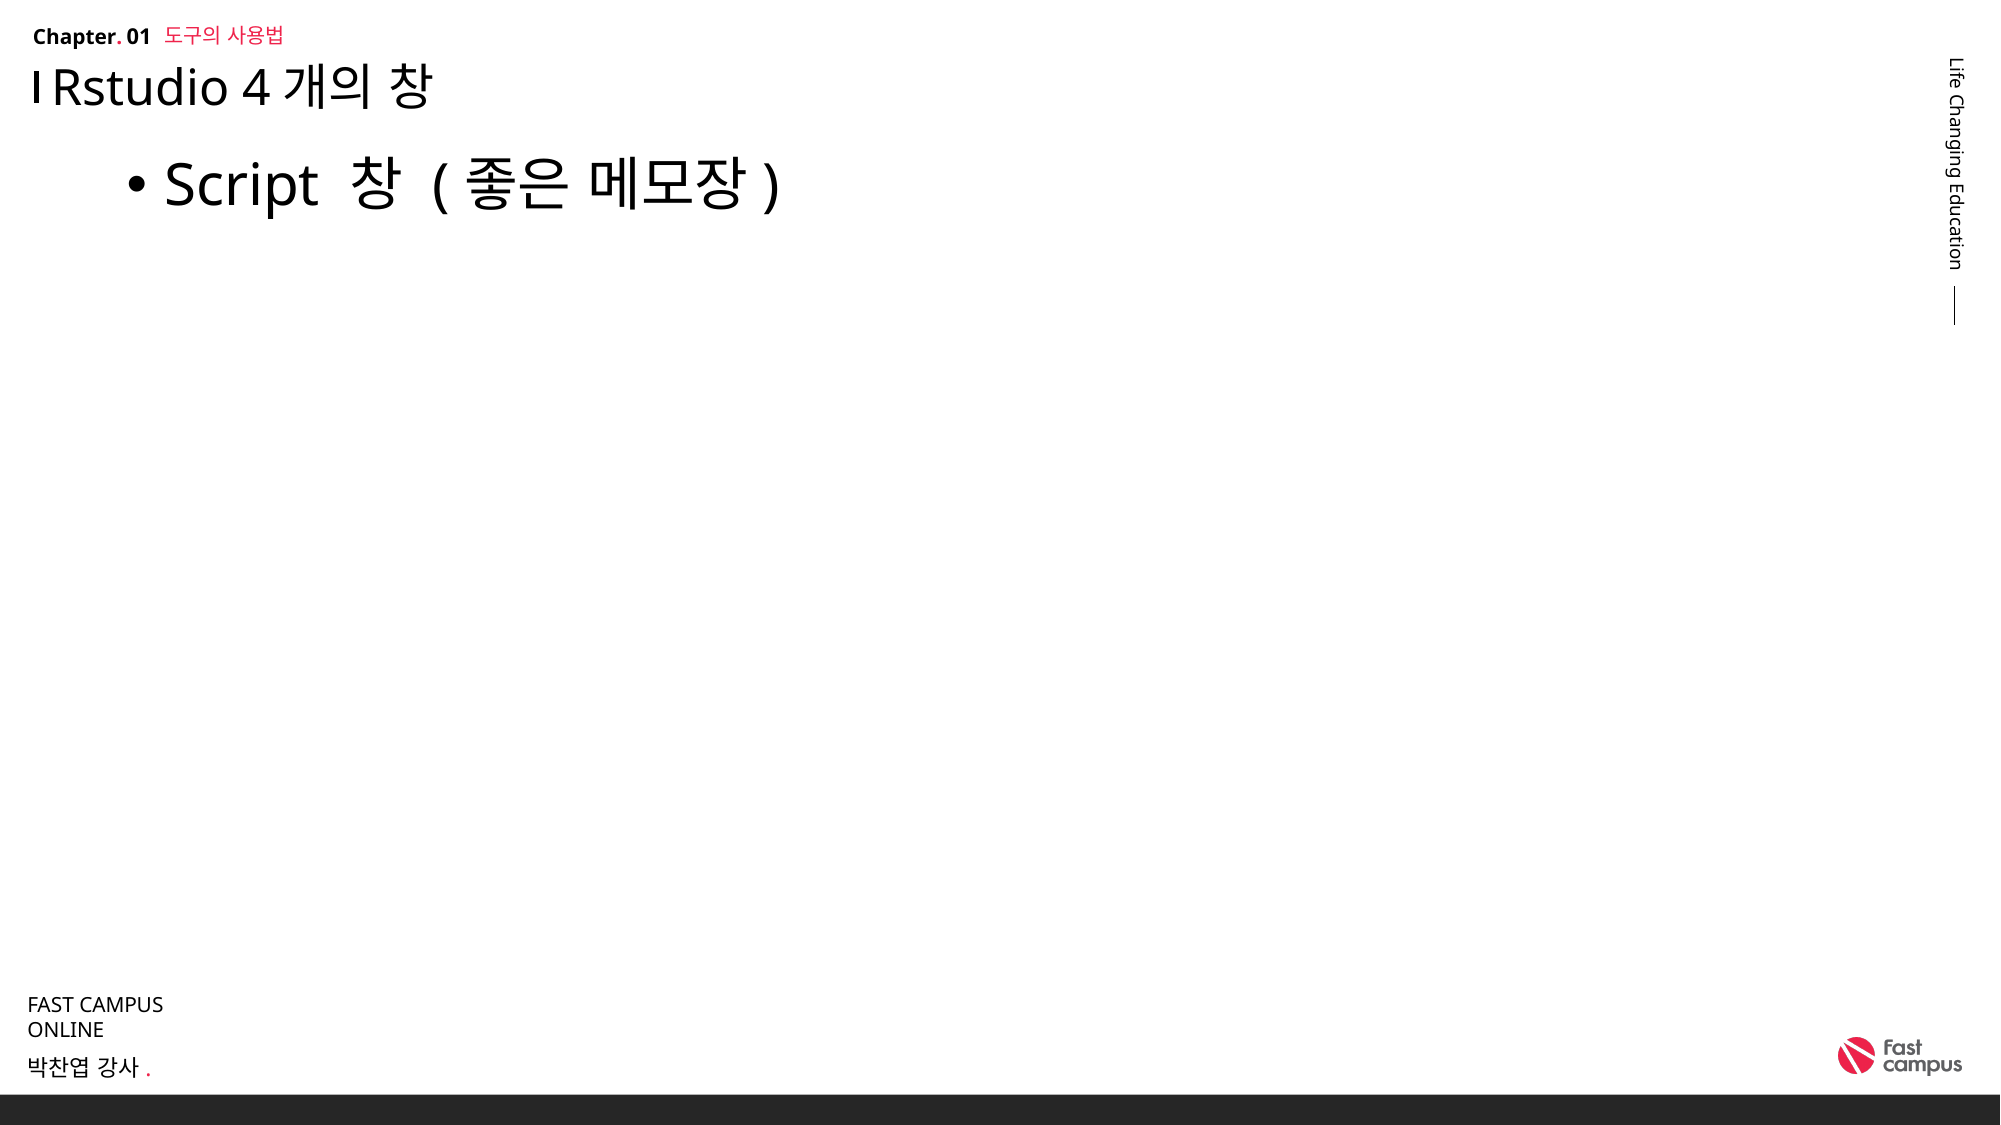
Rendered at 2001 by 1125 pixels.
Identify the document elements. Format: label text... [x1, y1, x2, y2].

title Rstudio 4개의 창 [36, 54, 1830, 111]
list Script 창 (좋은 메모장) [111, 147, 1830, 252]
picture [1838, 1037, 1962, 1076]
list 도구의 사용법 [150, 18, 511, 55]
list 01 [111, 18, 150, 55]
